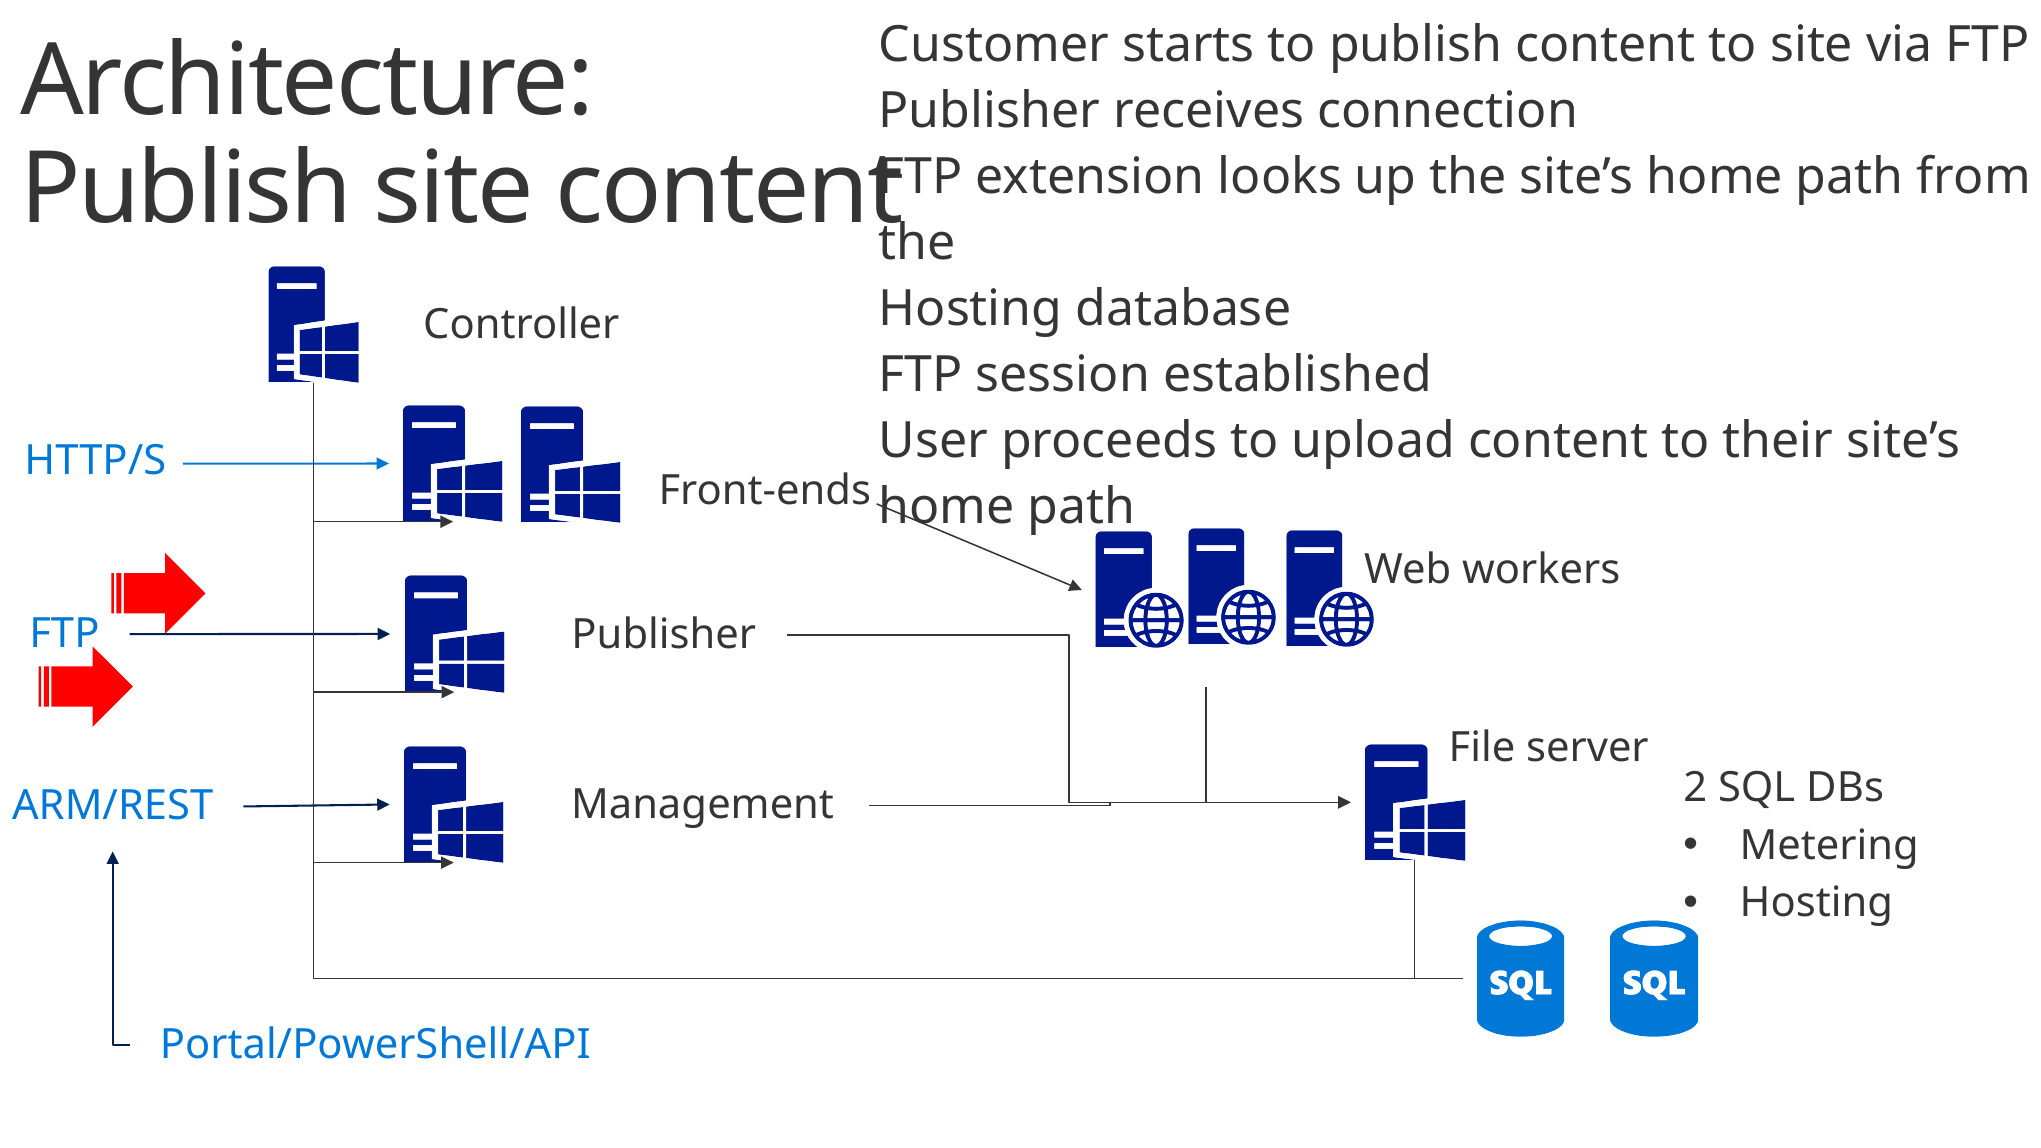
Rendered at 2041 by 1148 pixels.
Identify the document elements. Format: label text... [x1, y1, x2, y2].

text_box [0, 265, 1961, 1094]
picture [506, 405, 635, 523]
title Architecture: Publish site content [20, 1, 864, 126]
text_box Customer starts to publish content to site via FTP Publisher receives connection FTP extension looks up the site’s home path from the Hosting database FTP session established User proceeds to upload content to their site’s home path [864, 0, 2041, 541]
picture [1173, 528, 1389, 647]
